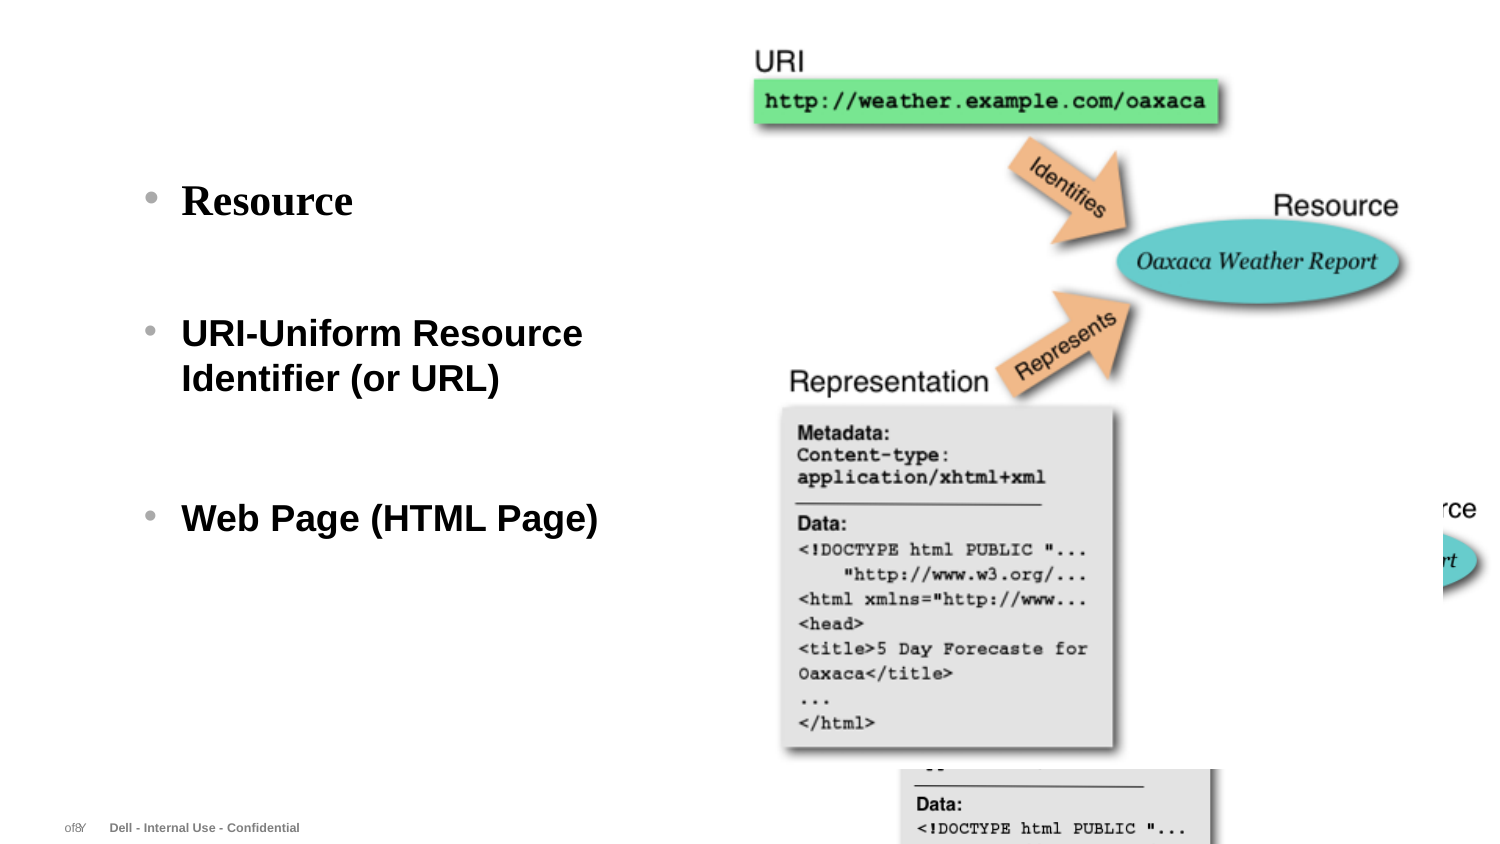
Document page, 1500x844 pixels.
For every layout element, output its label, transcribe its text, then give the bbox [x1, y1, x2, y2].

list Resource URI-Uniform Resource Identifier (or URL) Web Page (HTML Page) [129, 103, 660, 611]
picture [712, 19, 1493, 844]
